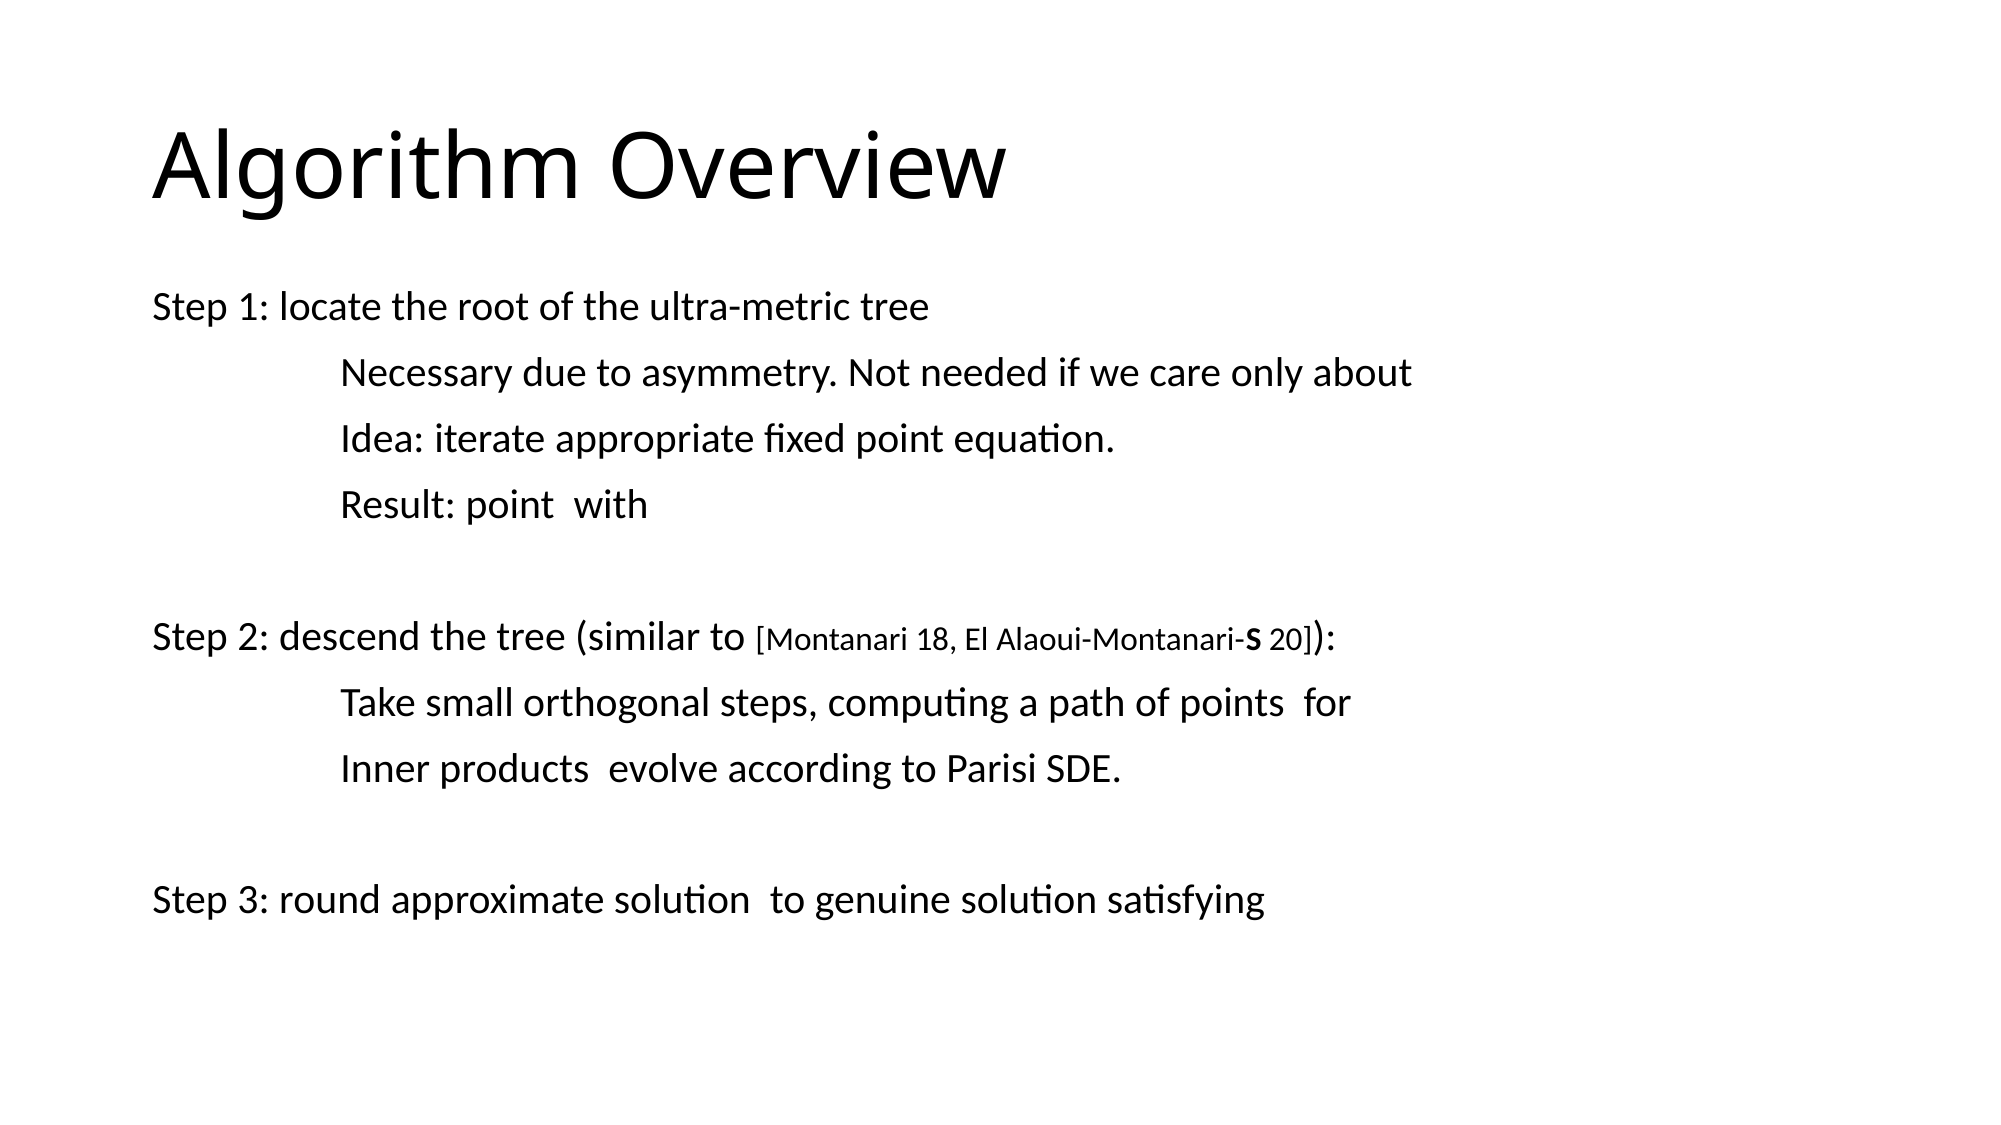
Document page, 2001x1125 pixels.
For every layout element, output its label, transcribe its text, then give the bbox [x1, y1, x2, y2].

title Algorithm Overview [137, 59, 1863, 278]
